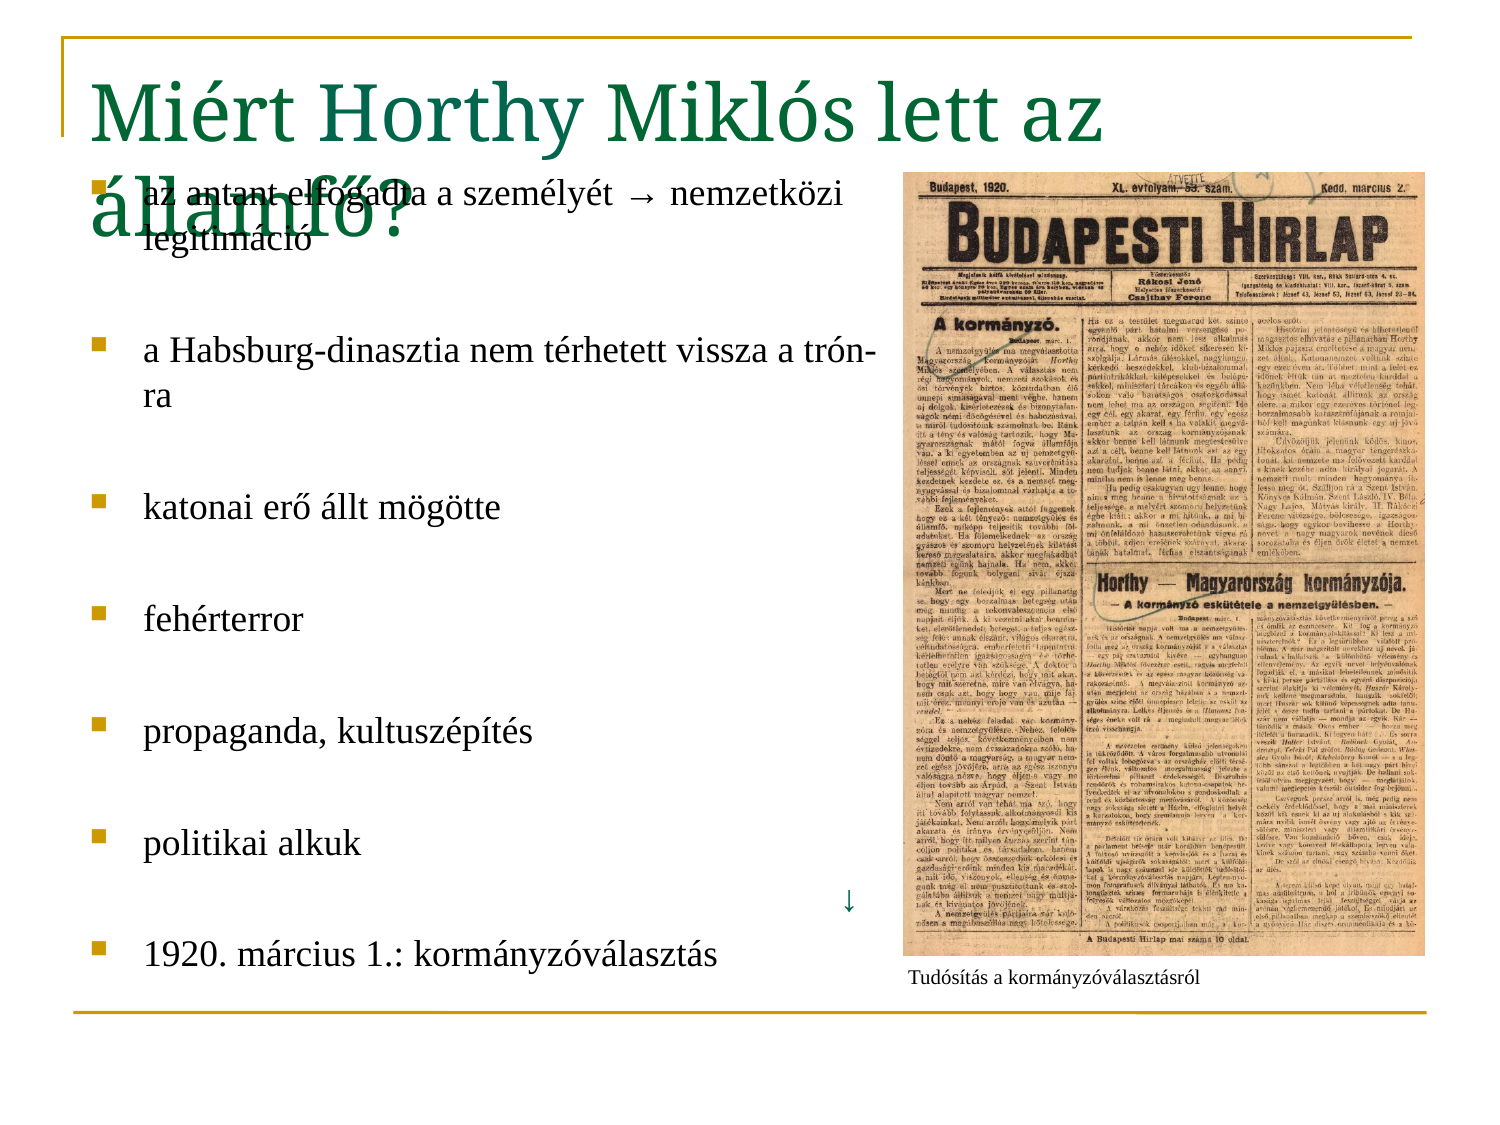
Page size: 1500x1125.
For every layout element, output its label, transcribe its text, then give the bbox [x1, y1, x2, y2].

picture [903, 172, 1425, 956]
text_box Tudósítás a kormányzóválasztásról [893, 955, 1425, 996]
title Miért Horthy Miklós lett az államfő? [75, 54, 1425, 172]
list az antant elfogadta a személyét → nemzetközi legitimáció a Habsburg-dinasztia nem térhetett vissza a trón-ra katonai erő állt mögötte fehérterror propaganda, kultuszépítés politikai alkuk ↓ 1920. március 1.: kormányzóválasztás [75, 137, 904, 1006]
